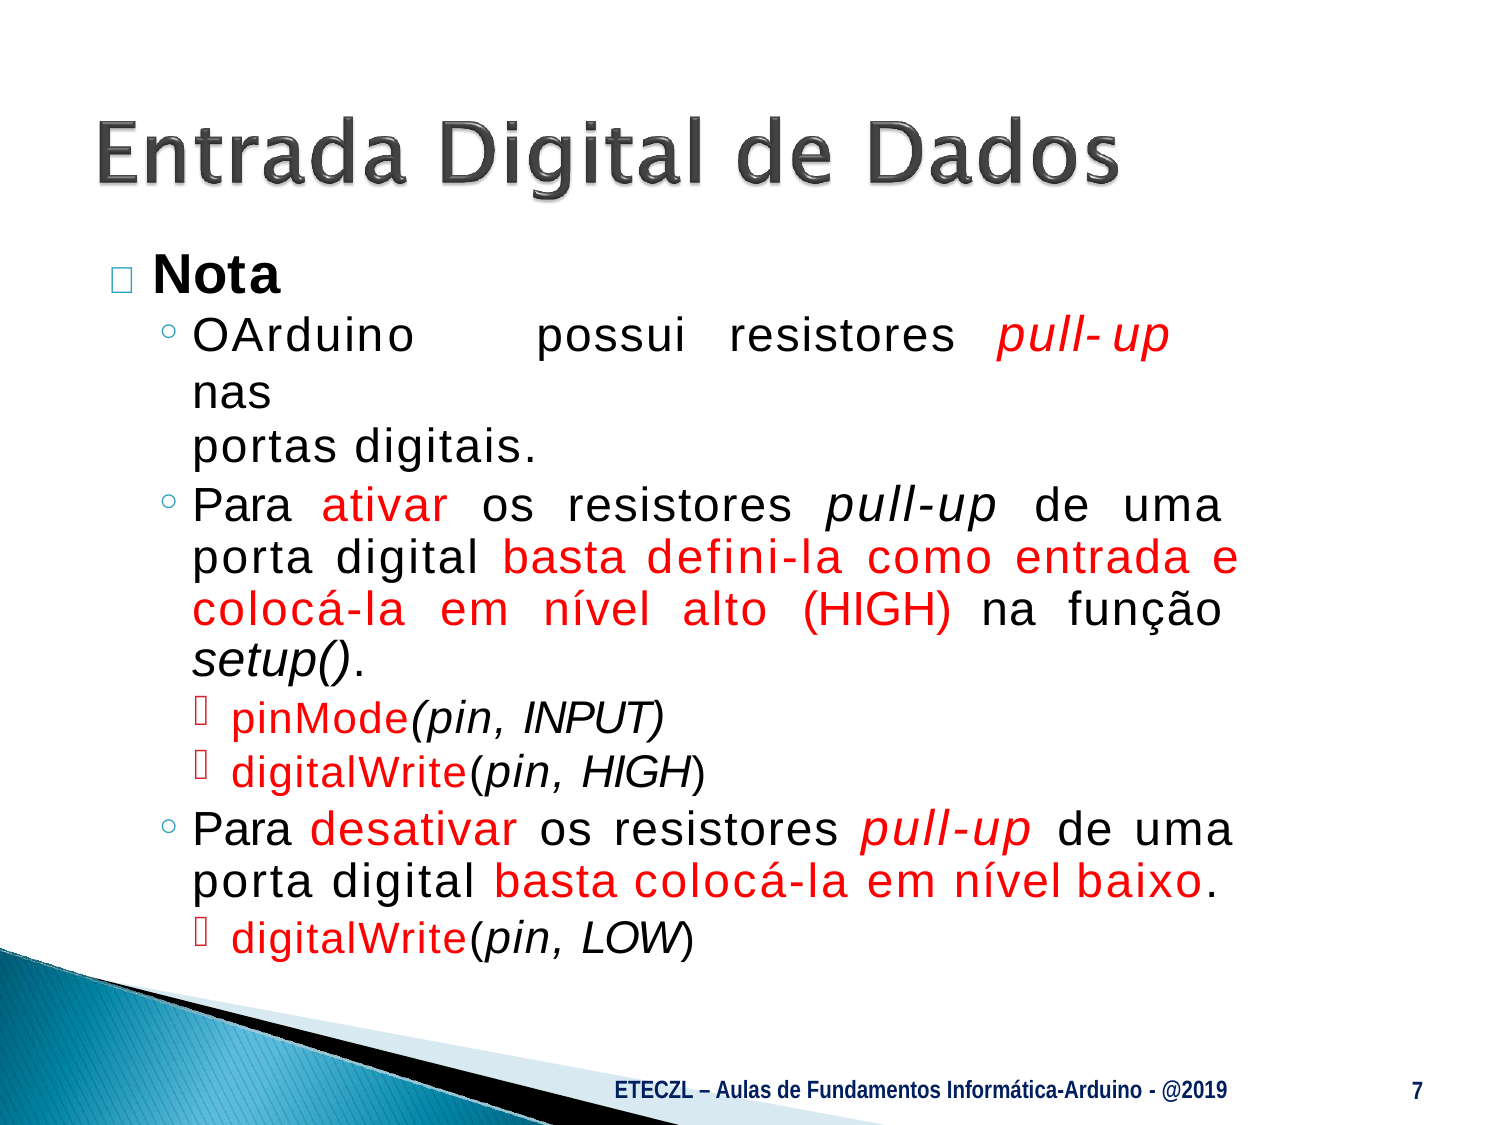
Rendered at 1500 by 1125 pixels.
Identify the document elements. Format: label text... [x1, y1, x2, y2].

footer ETECZL – Aulas de Fundamentos Informática-Arduino - @2019 [612, 1072, 1364, 1125]
title  Nota [105, 269, 281, 426]
picture [0, 948, 558, 1125]
list O Arduino possui resistores pull-up nas portas digitais. Para ativar os resistores pull-up de uma porta digital basta defini-la como entrada e colocá-la em nível alto (HIGH) na função setup(). pinMode(pin, INPUT) digitalWrite(pin, HIGH) Para desativar os resistores pull-up de uma porta digital basta colocá-la em nível baixo. digitalWrite(pin, LOW) [152, 287, 1258, 964]
text_box 7 [1407, 1074, 1455, 1105]
text_box [36, 82, 1205, 269]
